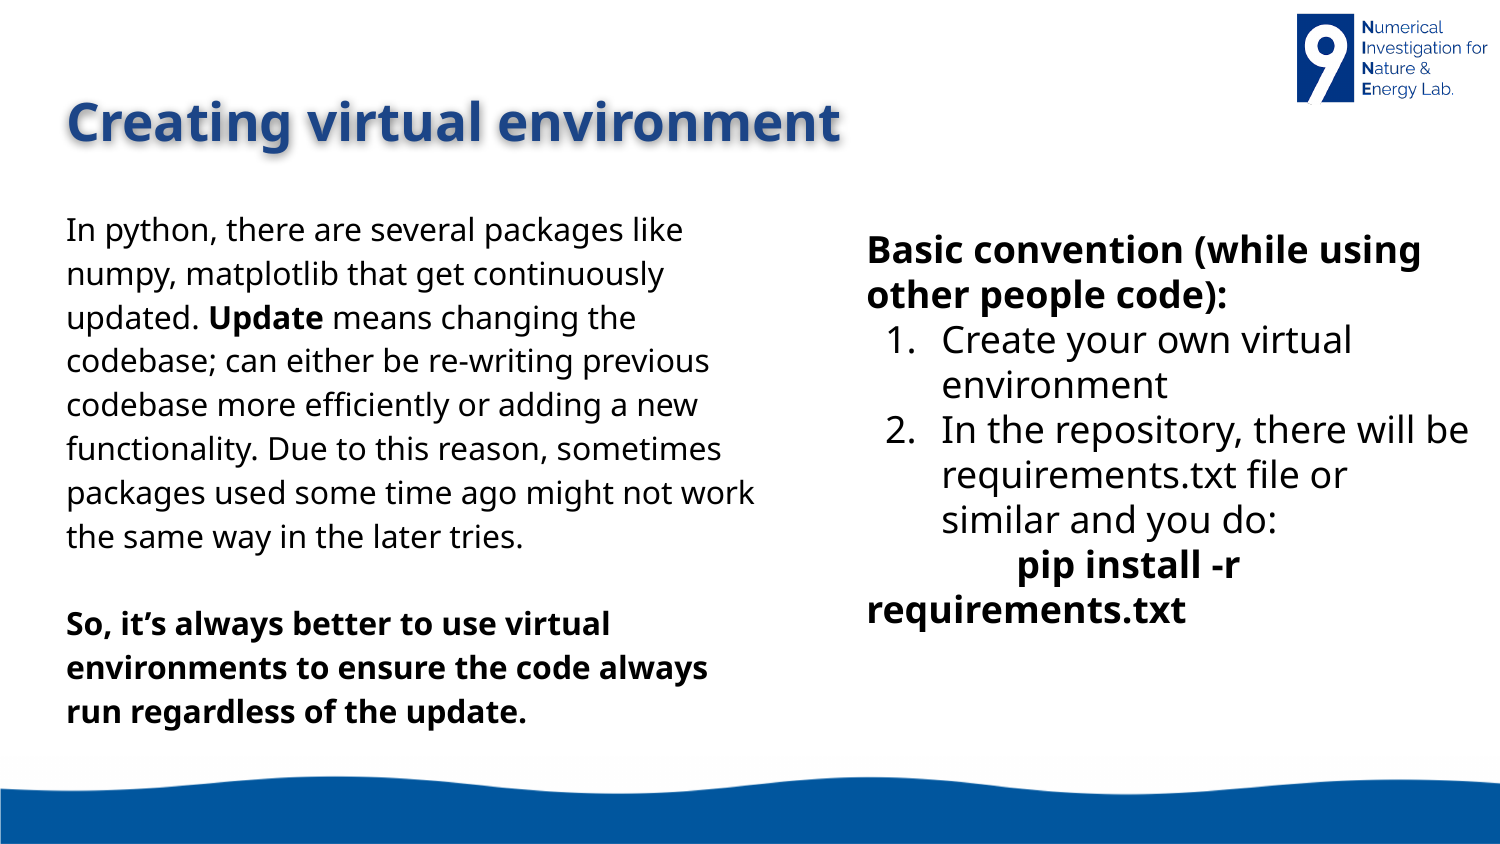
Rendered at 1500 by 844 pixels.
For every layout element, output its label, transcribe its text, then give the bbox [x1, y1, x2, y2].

title Creating virtual environment [51, 72, 1449, 167]
text_box Basic convention (while using other people code): Create your own virtual environment In the repository, there will be requirements.txt file or similar and you do: pip install -r requirements.txt [851, 210, 1487, 713]
list In python, there are several packages like numpy, matplotlib that get continuously updated. Update means changing the codebase; can either be re-writing previous codebase more efficiently or adding a new functionality. Due to this reason, sometimes packages used some time ago might not work the same way in the later tries. So, it’s always better to use virtual environments to ensure the code always run regardless of the update. [51, 189, 776, 750]
picture [2, 757, 1500, 843]
picture [1292, 10, 1491, 105]
